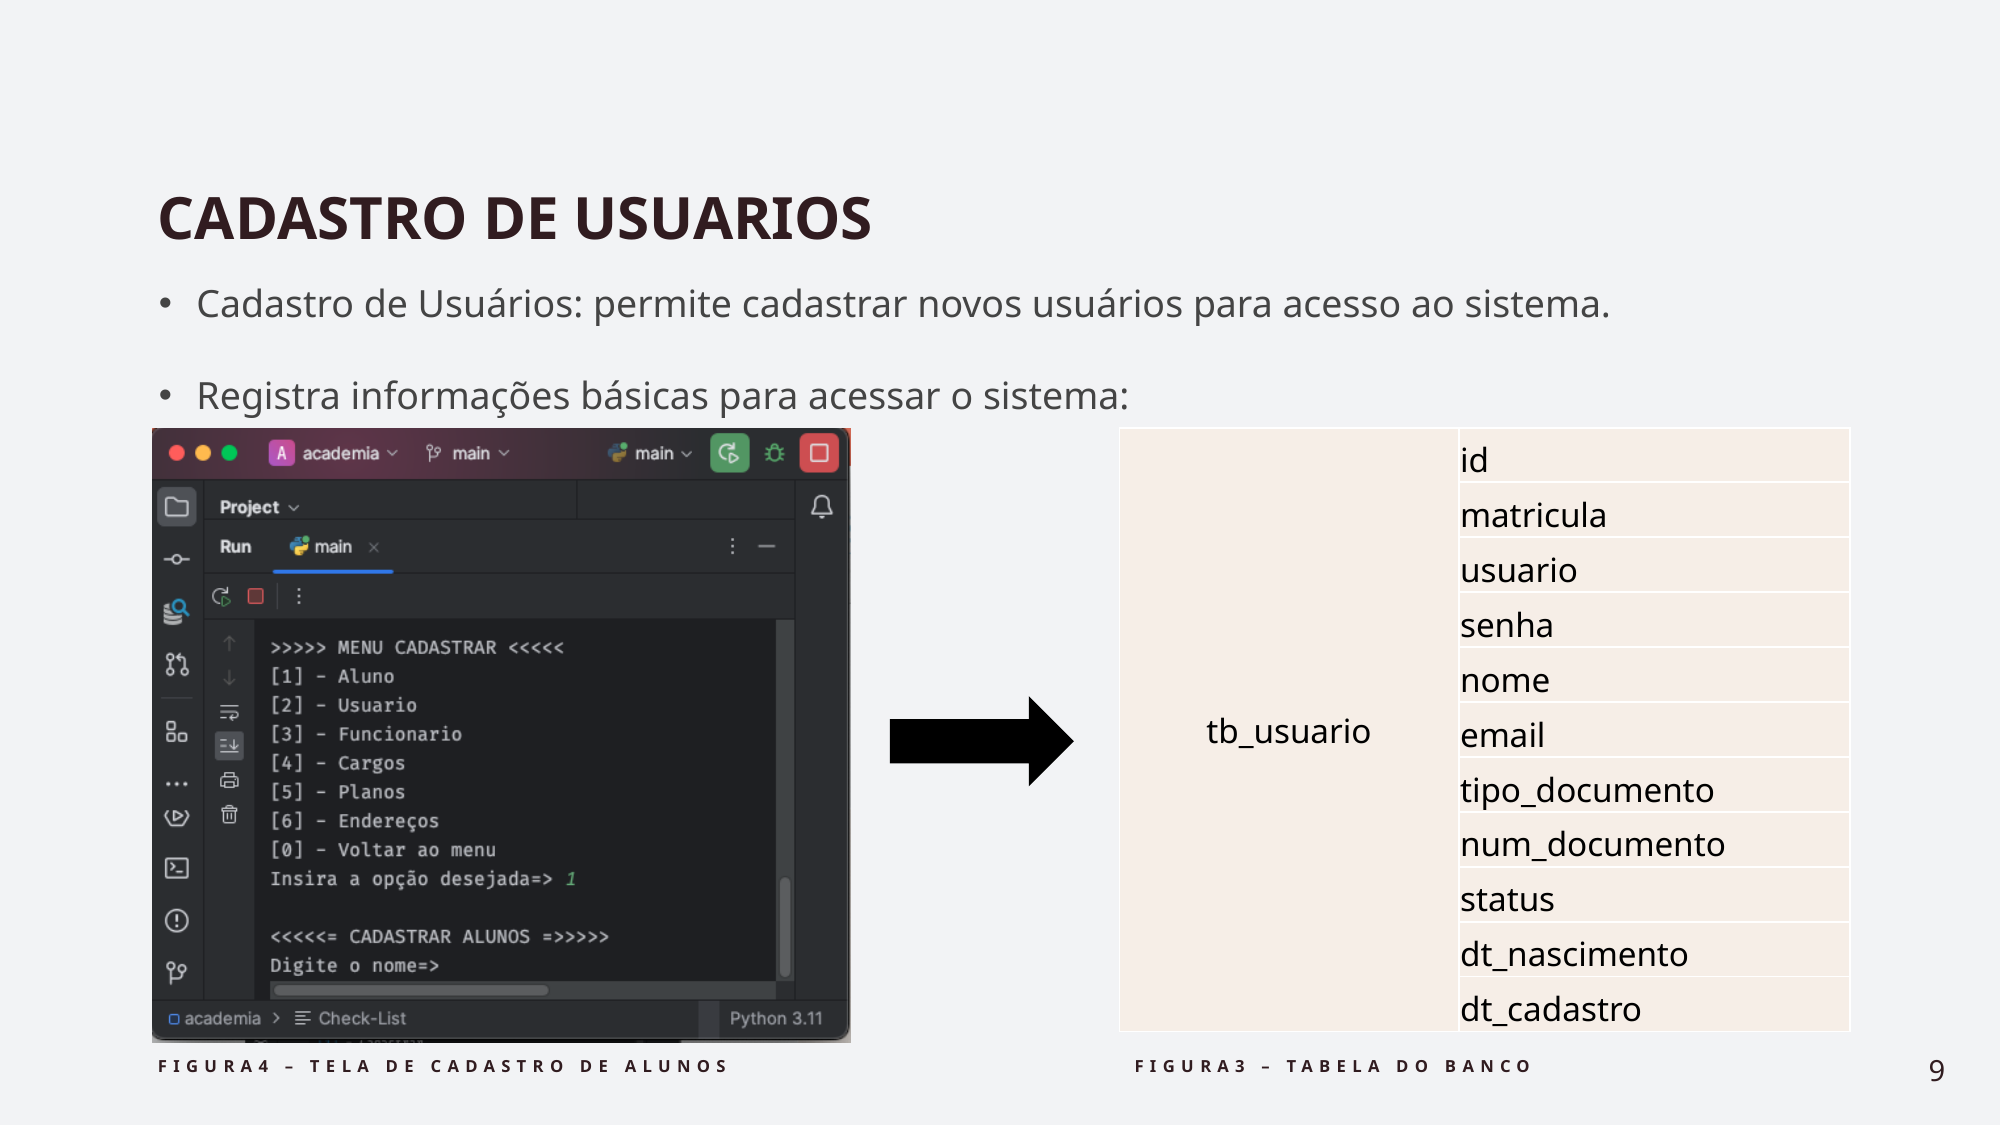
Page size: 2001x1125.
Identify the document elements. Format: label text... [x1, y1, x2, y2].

slide_number 9 [1875, 1042, 1961, 1103]
table_cell usuario [1460, 538, 1849, 591]
text_box [889, 696, 1074, 787]
table_cell email [1460, 703, 1849, 756]
text_box Figura3 – tabela do banco [1119, 1035, 1570, 1096]
table_cell tipo_documento [1460, 758, 1849, 811]
table_header id [1460, 429, 1849, 481]
picture [151, 427, 852, 1044]
table_cell num_documento [1460, 813, 1849, 866]
list Cadastro de Usuários: permite cadastrar novos usuários para acesso ao sistema. Registra informações básicas para acessar o sistema: [143, 272, 1857, 480]
table_cell status [1460, 868, 1849, 921]
table_cell nome [1460, 648, 1849, 701]
table_cell dt_cadastro [1460, 977, 1849, 1031]
table_cell dt_nascimento [1460, 923, 1849, 976]
table_cell senha [1460, 593, 1849, 646]
slide_number Figura4 – tela de cadastro de alunos [142, 1035, 787, 1096]
title CADASTRO DE USUARIOS [142, 96, 1858, 305]
table_cell matricula [1460, 483, 1849, 536]
table_header tb_usuario [1120, 429, 1458, 1031]
